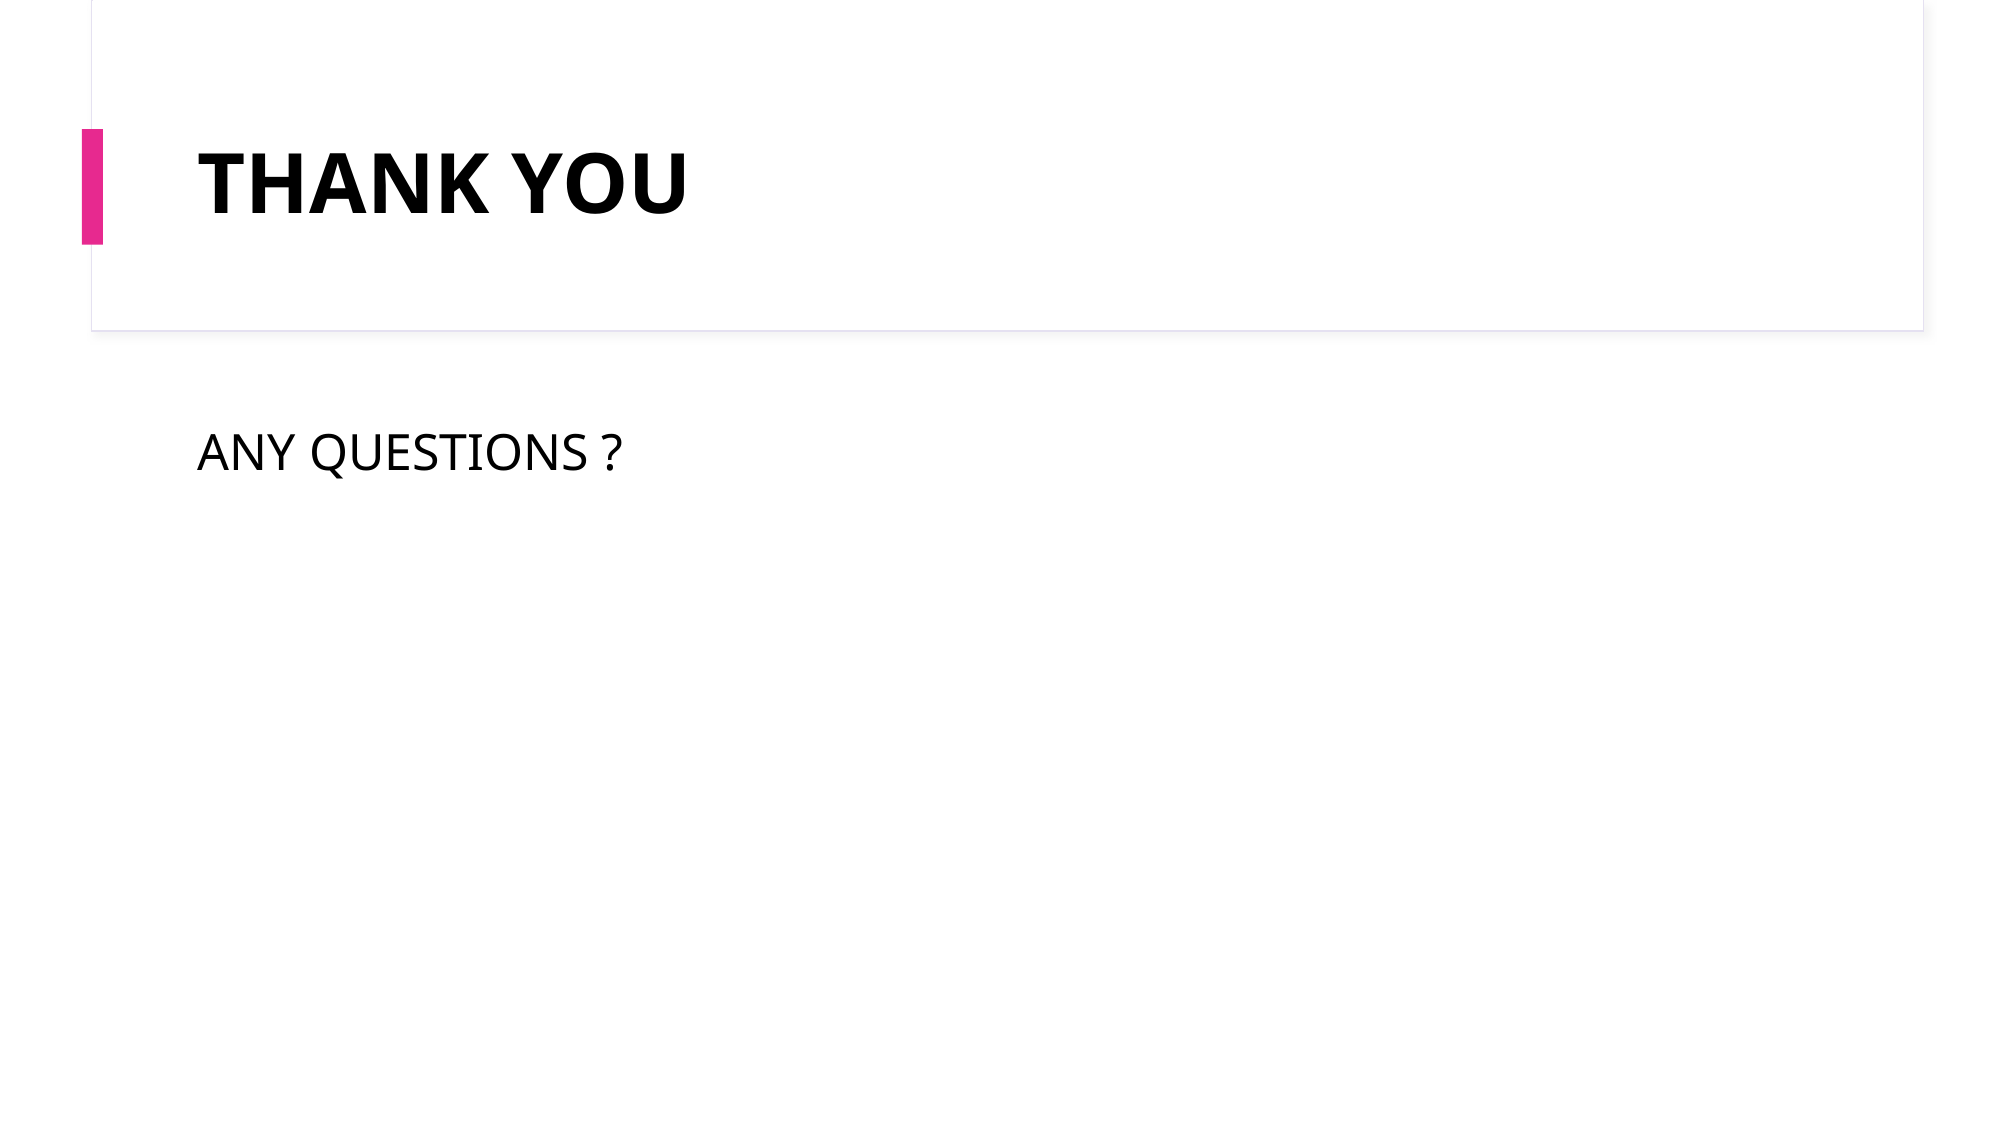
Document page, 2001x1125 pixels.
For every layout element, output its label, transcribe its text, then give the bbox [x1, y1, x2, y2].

title THANK YOU [183, 90, 1851, 284]
list ANY QUESTIONS ? [183, 406, 1851, 1013]
